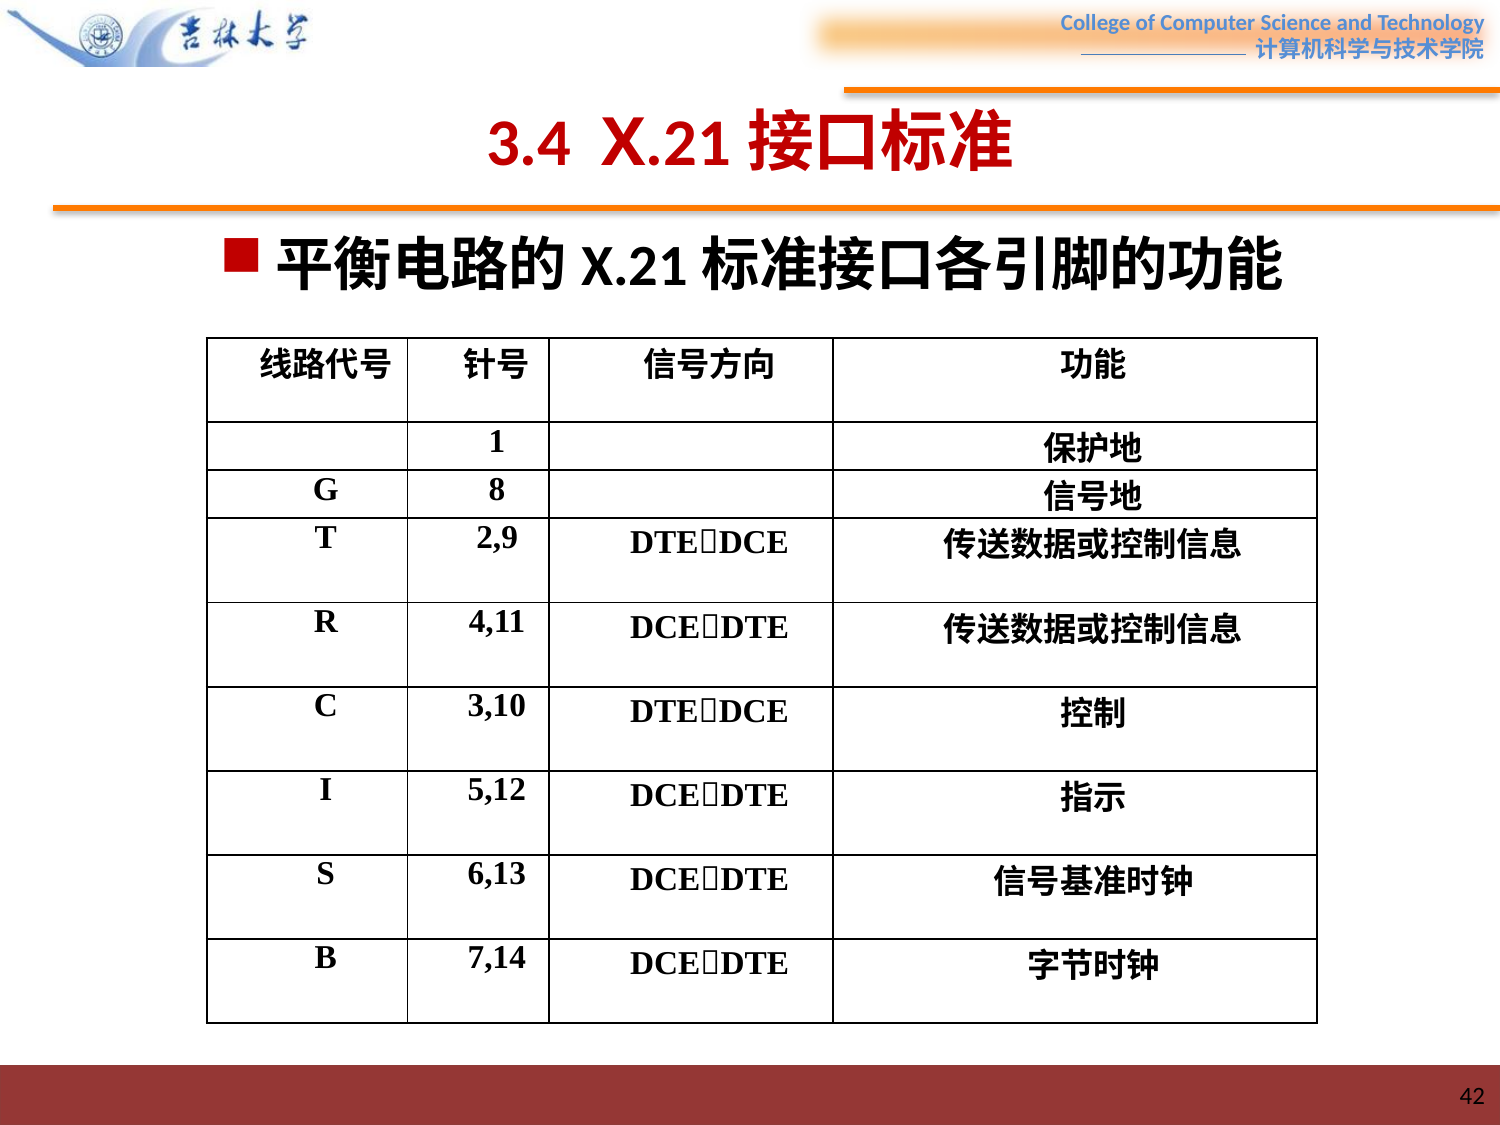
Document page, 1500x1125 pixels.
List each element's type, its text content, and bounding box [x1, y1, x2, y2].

table_cell DCEDTE [550, 856, 832, 938]
table_cell [550, 423, 832, 469]
table_cell B [208, 940, 407, 1022]
table_cell G [208, 471, 407, 517]
table_cell R [208, 603, 407, 686]
table_cell 6,13 [408, 856, 548, 938]
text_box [799, 0, 1500, 71]
table_cell 传送数据或控制信息 [834, 519, 1316, 602]
list 平衡电路的X.21标准接口各引脚的功能 [76, 219, 1427, 308]
table_cell DCEDTE [550, 772, 832, 854]
table_cell DTEDCE [550, 688, 832, 770]
table_cell DTEDCE [550, 519, 832, 602]
table_cell 信号基准时钟 [834, 856, 1316, 938]
table_cell 7,14 [408, 940, 548, 1022]
table_header 针号 [408, 339, 548, 421]
footer [0, 1063, 1500, 1125]
table_cell DCEDTE [550, 603, 832, 686]
table_cell C [208, 688, 407, 770]
table_cell 控制 [834, 688, 1316, 770]
table_cell DCEDTE [550, 940, 832, 1022]
table_header 功能 [834, 339, 1316, 421]
table_cell T [208, 519, 407, 602]
table_cell 3,10 [408, 688, 548, 770]
table_cell 保护地 [834, 423, 1316, 469]
table_cell 字节时钟 [834, 940, 1316, 1022]
table_cell 8 [408, 471, 548, 517]
table_cell 传送数据或控制信息 [834, 603, 1316, 686]
table_cell 1 [408, 423, 548, 469]
table_header 线路代号 [208, 339, 407, 421]
table_cell [550, 471, 832, 517]
table_cell 4,11 [408, 603, 548, 686]
table_header 信号方向 [550, 339, 832, 421]
title 3.4 X.21接口标准 [75, 45, 1425, 204]
table_cell I [208, 772, 407, 854]
text_box 42 [1149, 1065, 1500, 1125]
table_cell [208, 423, 407, 469]
table_cell 信号地 [834, 471, 1316, 517]
table_cell 指示 [834, 772, 1316, 854]
table_cell 5,12 [408, 772, 548, 854]
table_cell S [208, 856, 407, 938]
picture [0, 0, 314, 68]
table_cell 2,9 [408, 519, 548, 602]
